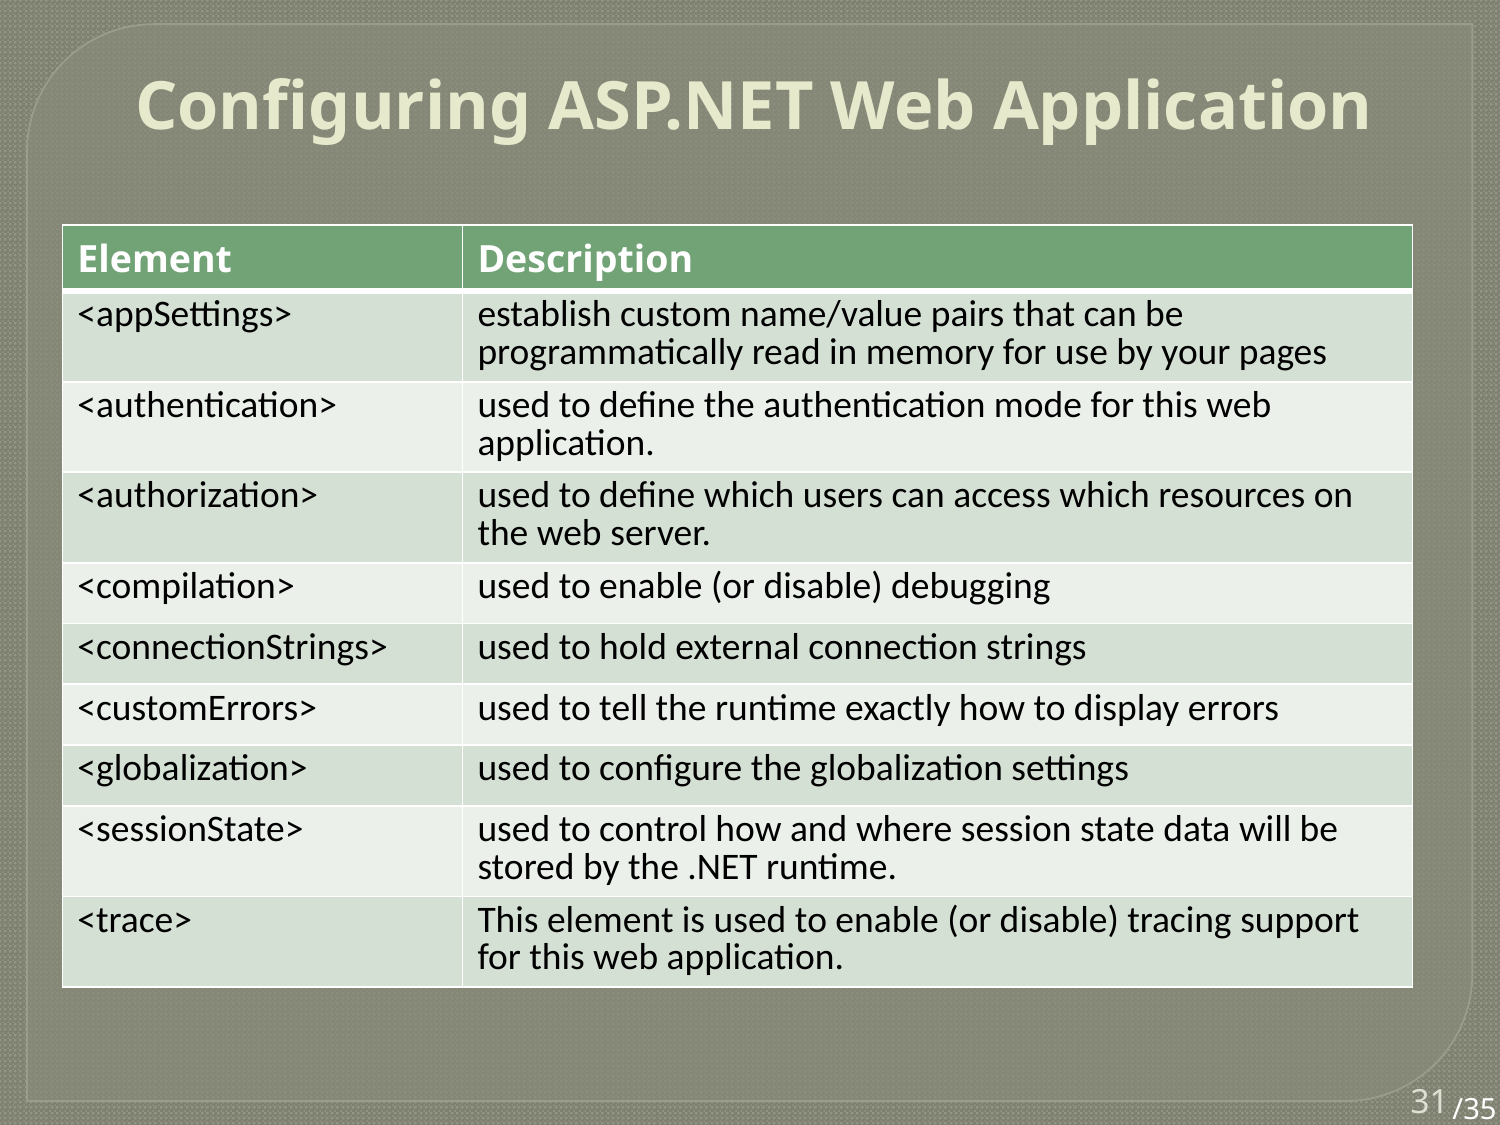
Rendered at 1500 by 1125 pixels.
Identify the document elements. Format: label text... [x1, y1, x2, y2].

table_cell <customErrors> [63, 685, 462, 744]
table_cell <connectionStrings> [63, 624, 462, 683]
table_cell This element is used to enable (or disable) tracing support for this web application. [463, 897, 1412, 986]
table_cell <appSettings> [63, 294, 462, 381]
slide_number 31 [1387, 1080, 1464, 1125]
table_header Description [463, 226, 1412, 288]
table_cell <sessionState> [63, 807, 462, 896]
table_cell used to enable (or disable) debugging [463, 564, 1412, 623]
table_cell <globalization> [63, 746, 462, 805]
table_cell used to configure the globalization settings [463, 746, 1412, 805]
table_cell used to hold external connection strings [463, 624, 1412, 683]
table_cell used to tell the runtime exactly how to display errors [463, 685, 1412, 744]
table_cell used to define the authentication mode for this web application. [463, 383, 1412, 471]
table_cell <trace> [63, 897, 462, 986]
table_cell <authorization> [63, 473, 462, 562]
table_cell establish custom name/value pairs that can be programmatically read in memory for use by your pages [463, 294, 1412, 381]
table_cell used to define which users can access which resources on the web server. [463, 473, 1412, 562]
table_header Element [63, 226, 462, 288]
table_cell <compilation> [63, 564, 462, 623]
table_cell <authentication> [63, 383, 462, 471]
table_cell used to control how and where session state data will be stored by the .NET runtime. [463, 807, 1412, 896]
title Configuring ASP.NET Web Application [75, 41, 1425, 150]
